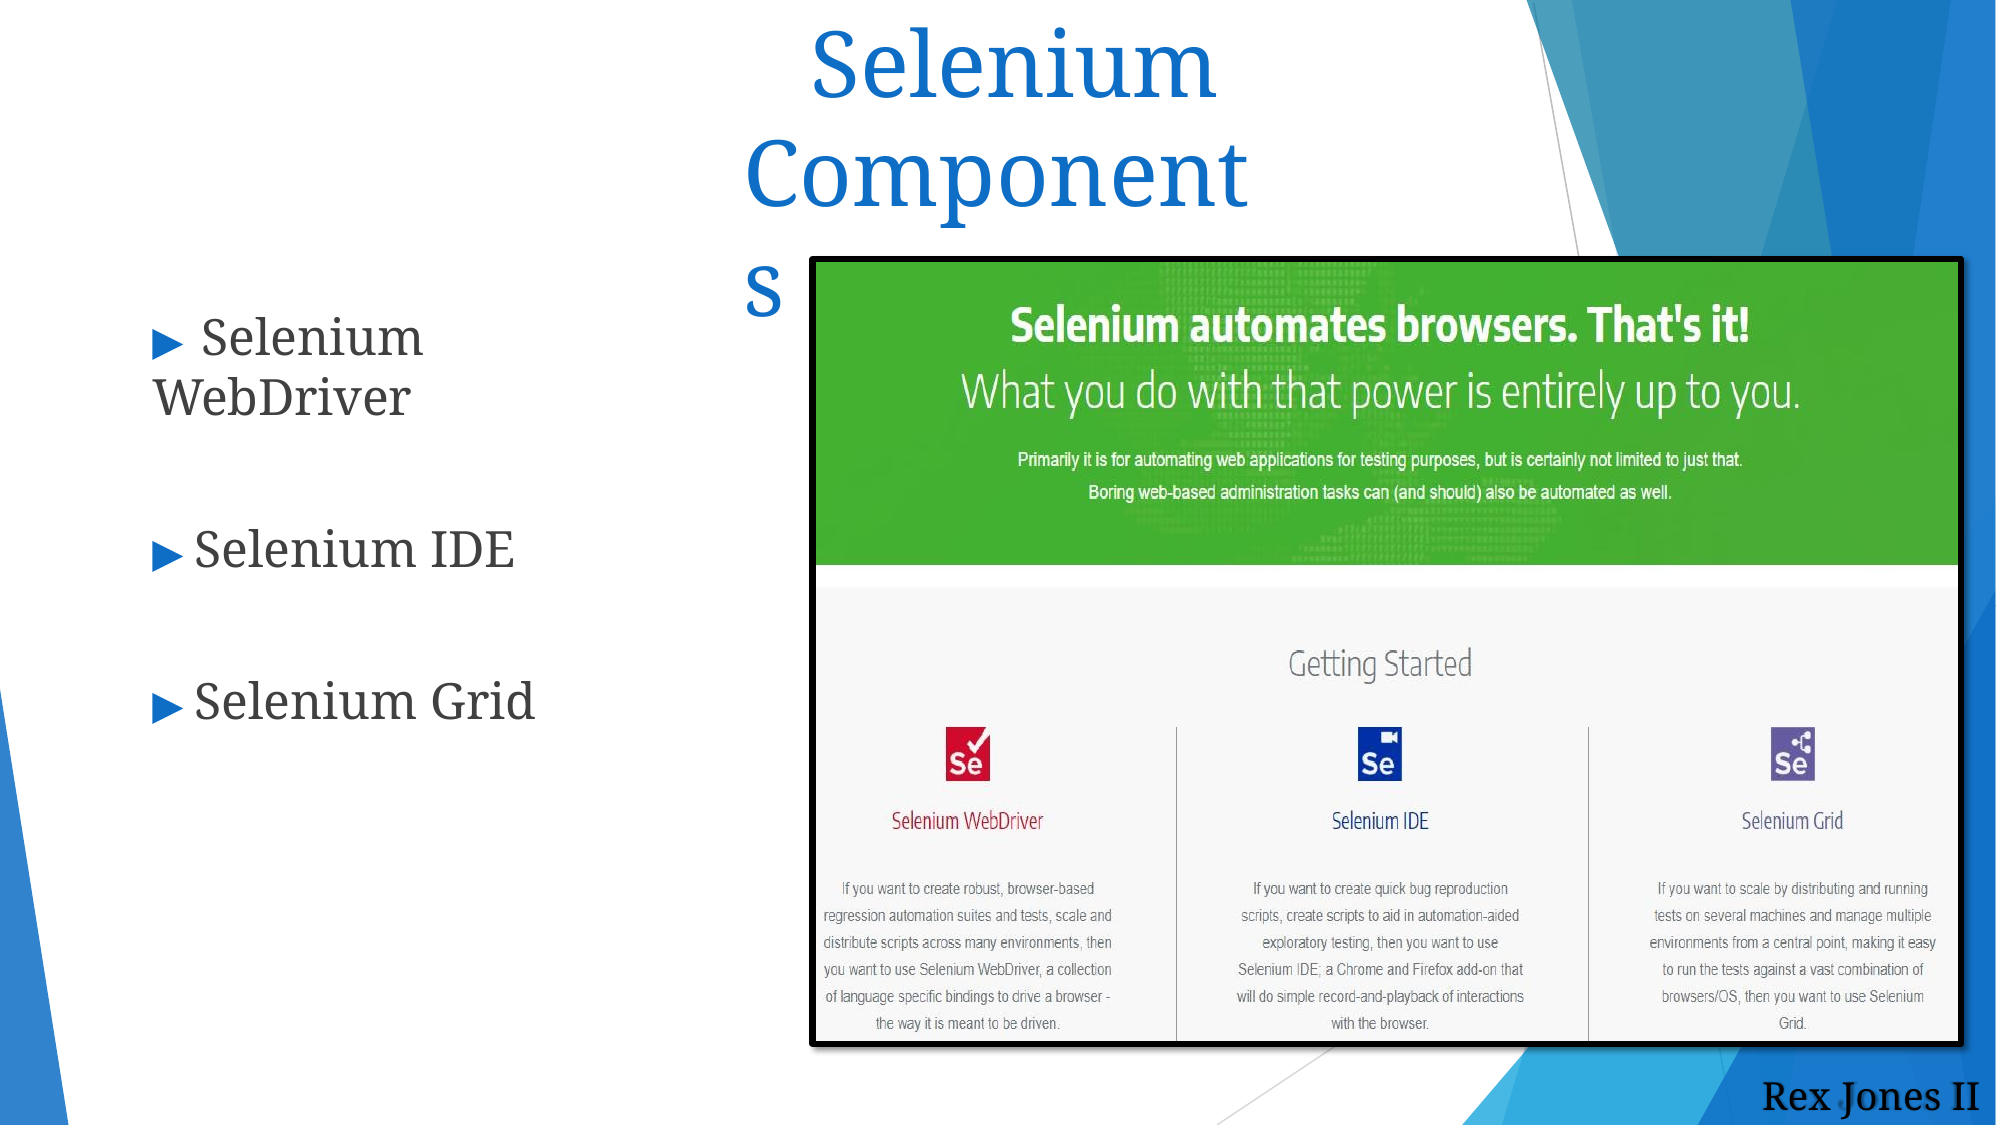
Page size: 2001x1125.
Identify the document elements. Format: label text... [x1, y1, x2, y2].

text_box [0, 689, 69, 1125]
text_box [809, 255, 1965, 1048]
footer Rex Jones II [1759, 1072, 1983, 1125]
text_box ▶ Selenium WebDriver ▶ Selenium IDE ▶ Selenium Grid [150, 303, 674, 730]
title Selenium Components [741, 0, 1261, 335]
picture [802, 249, 2000, 1125]
